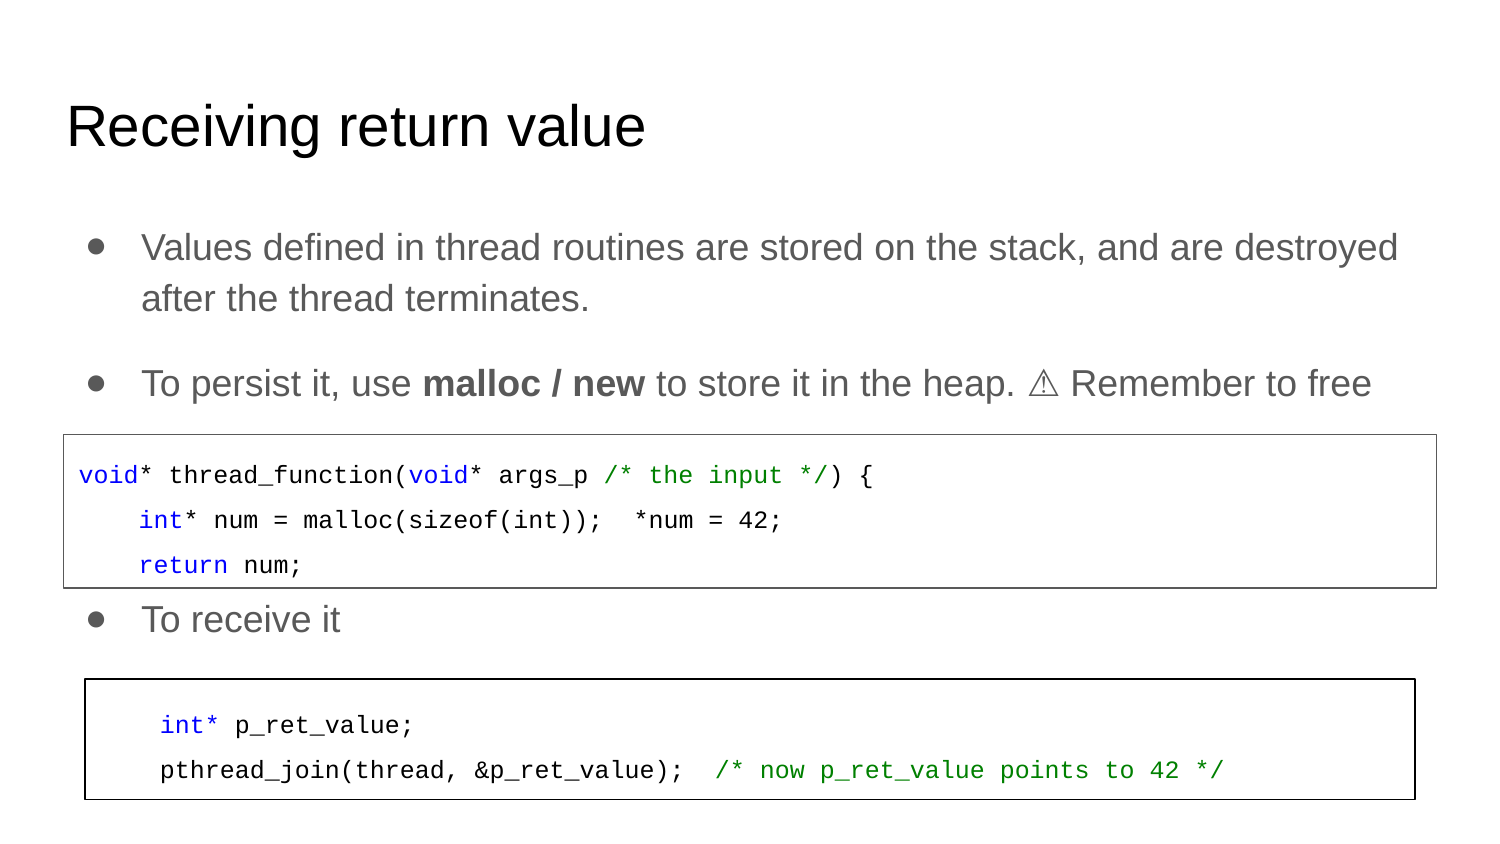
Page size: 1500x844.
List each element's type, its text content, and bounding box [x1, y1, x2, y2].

title Receiving return value [51, 72, 1449, 167]
list Values defined in thread routines are stored on the stack, and are destroyed after the thread terminates. To persist it, use malloc / new to store it in the heap. ⚠️ Remember to free [51, 200, 1449, 435]
text_box void* thread_function(void* args_p /* the input */) { int* num = malloc(sizeof(int)); *num = 42; return num; [63, 434, 1437, 589]
text_box int* p_ret_value; pthread_join(thread, &p_ret_value); /* now p_ret_value points to 42 */ [85, 679, 1415, 800]
list To receive it [51, 573, 1449, 836]
